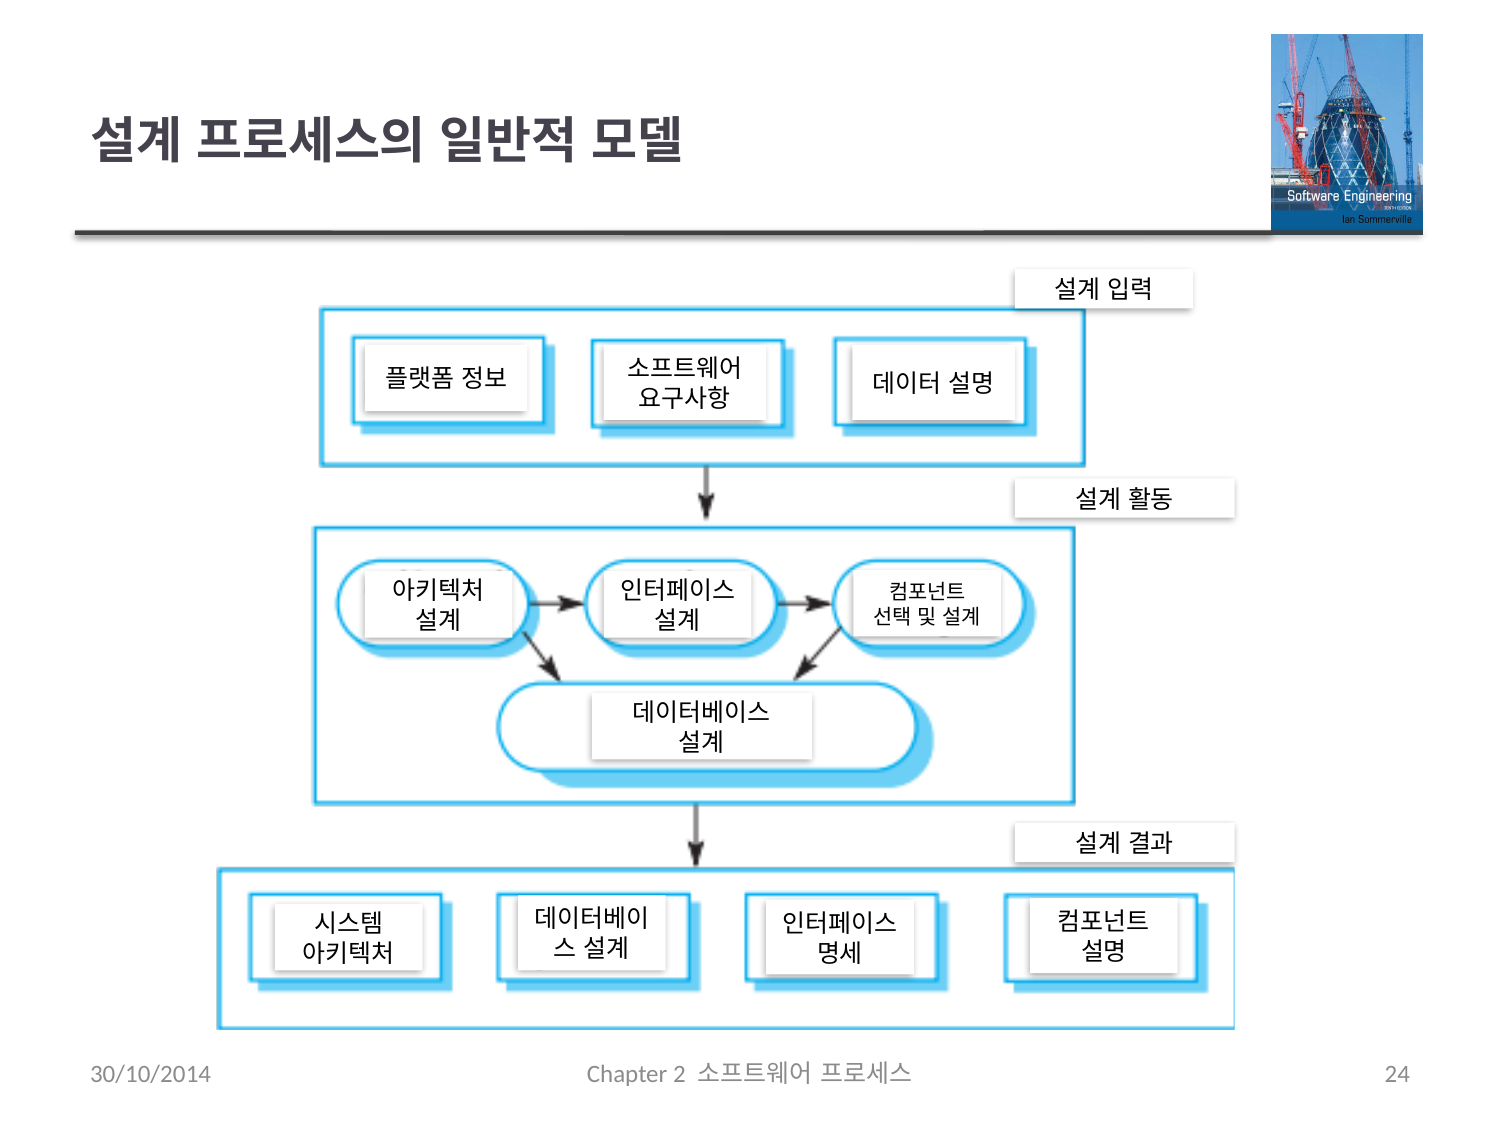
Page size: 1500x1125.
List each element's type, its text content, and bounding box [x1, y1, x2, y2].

picture [1271, 34, 1423, 230]
picture [215, 268, 1235, 1030]
slide_number 24 [1074, 1042, 1425, 1103]
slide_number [75, 1042, 425, 1103]
footer Chapter 2 소프트웨어 프로세스 [512, 1042, 988, 1103]
title 설계 프로세스의 일반적 모델 [74, 44, 1272, 233]
